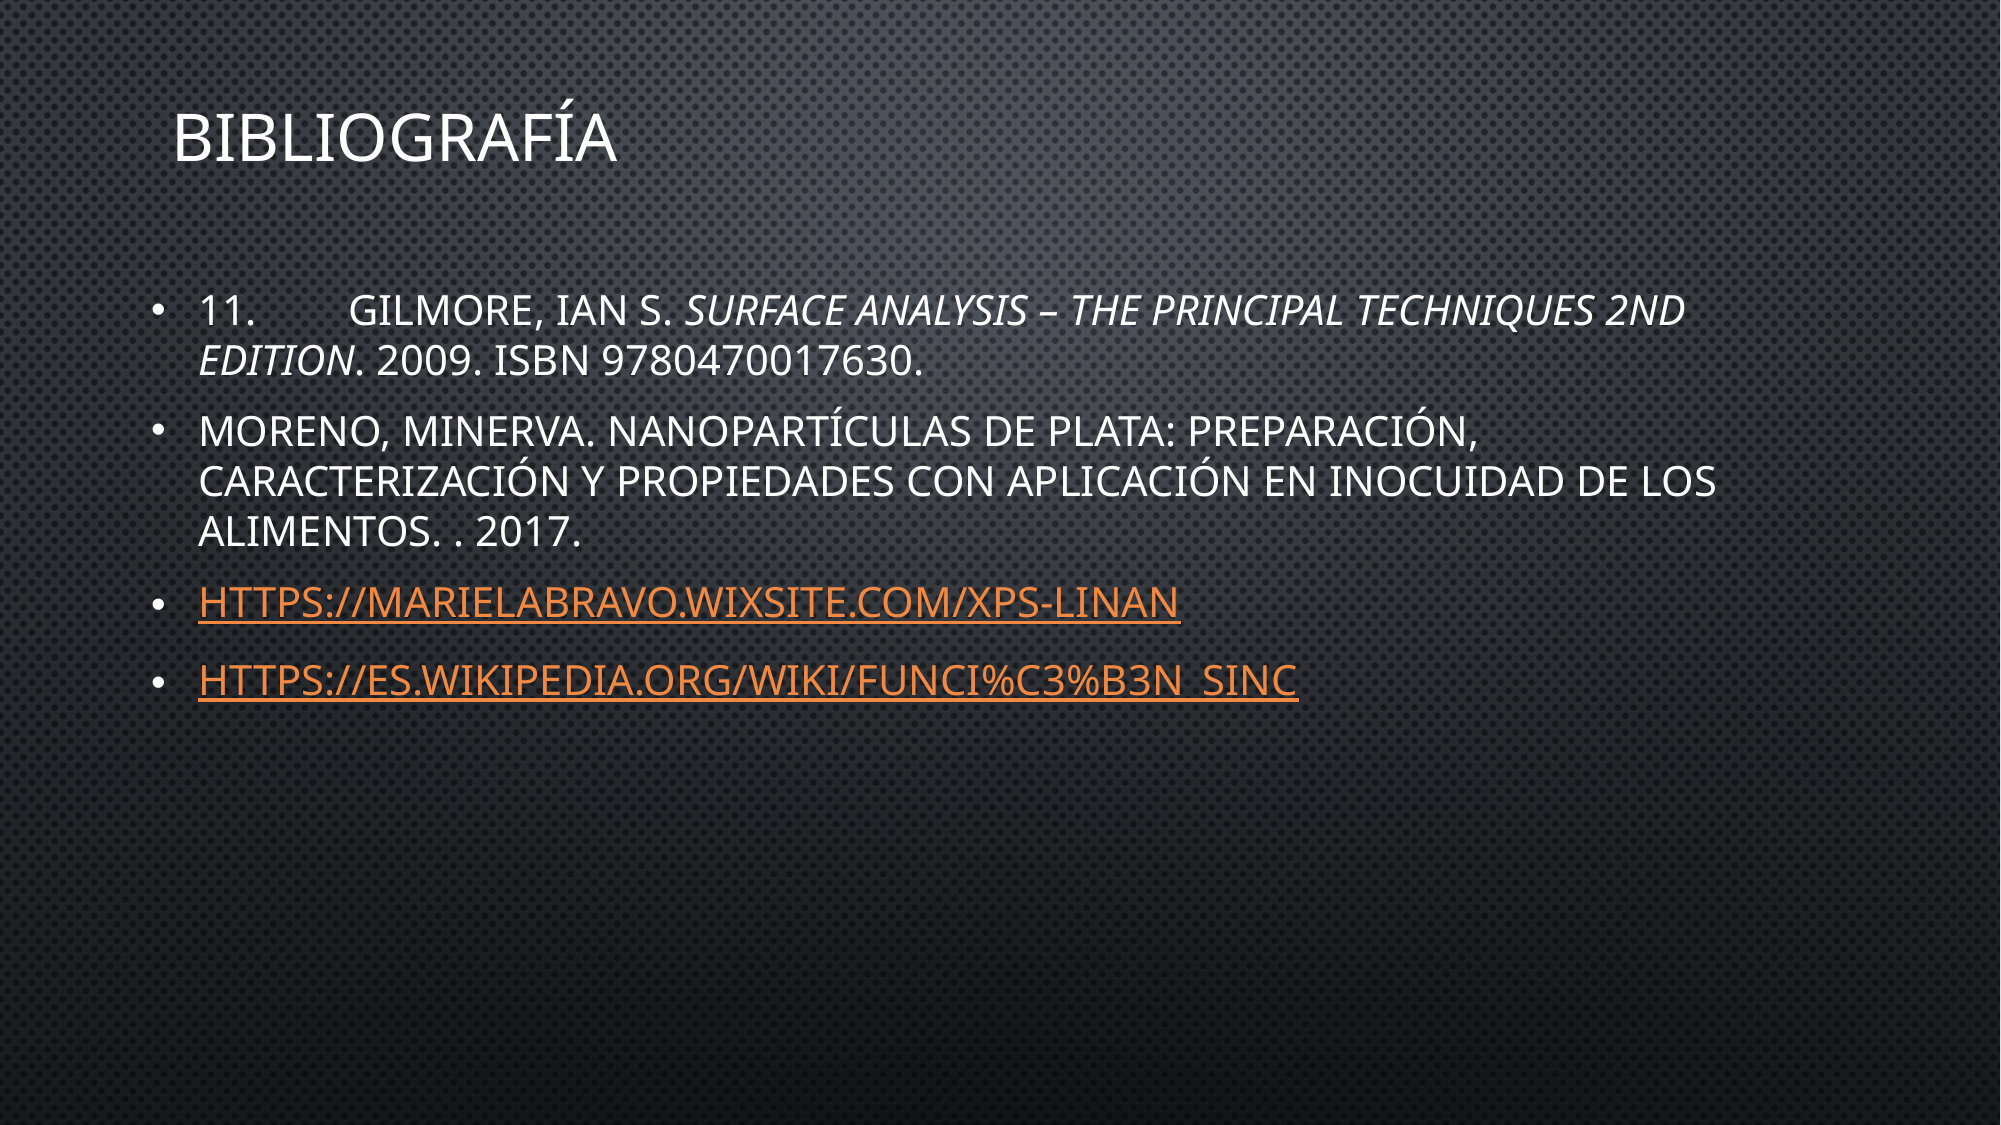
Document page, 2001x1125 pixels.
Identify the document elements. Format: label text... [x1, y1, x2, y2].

title Bibliografía [156, 88, 1782, 262]
list 11. GILMORE, Ian S. Surface Analysis – The Principal Techniques 2nd Edition. 2009. ISBN 9780470017630. MORENO, Minerva. NANOPARTÍCULAS DE PLATA: PREPARACIÓN, CARACTERIZACIÓN Y PROPIEDADES CON APLICACIÓN EN INOCUIDAD DE LOS ALIMENTOS. . 2017. https://marielabravo.wixsite.com/xps-linan https://es.wikipedia.org/wiki/Funci%C3%B3n_sinc [136, 240, 1762, 754]
